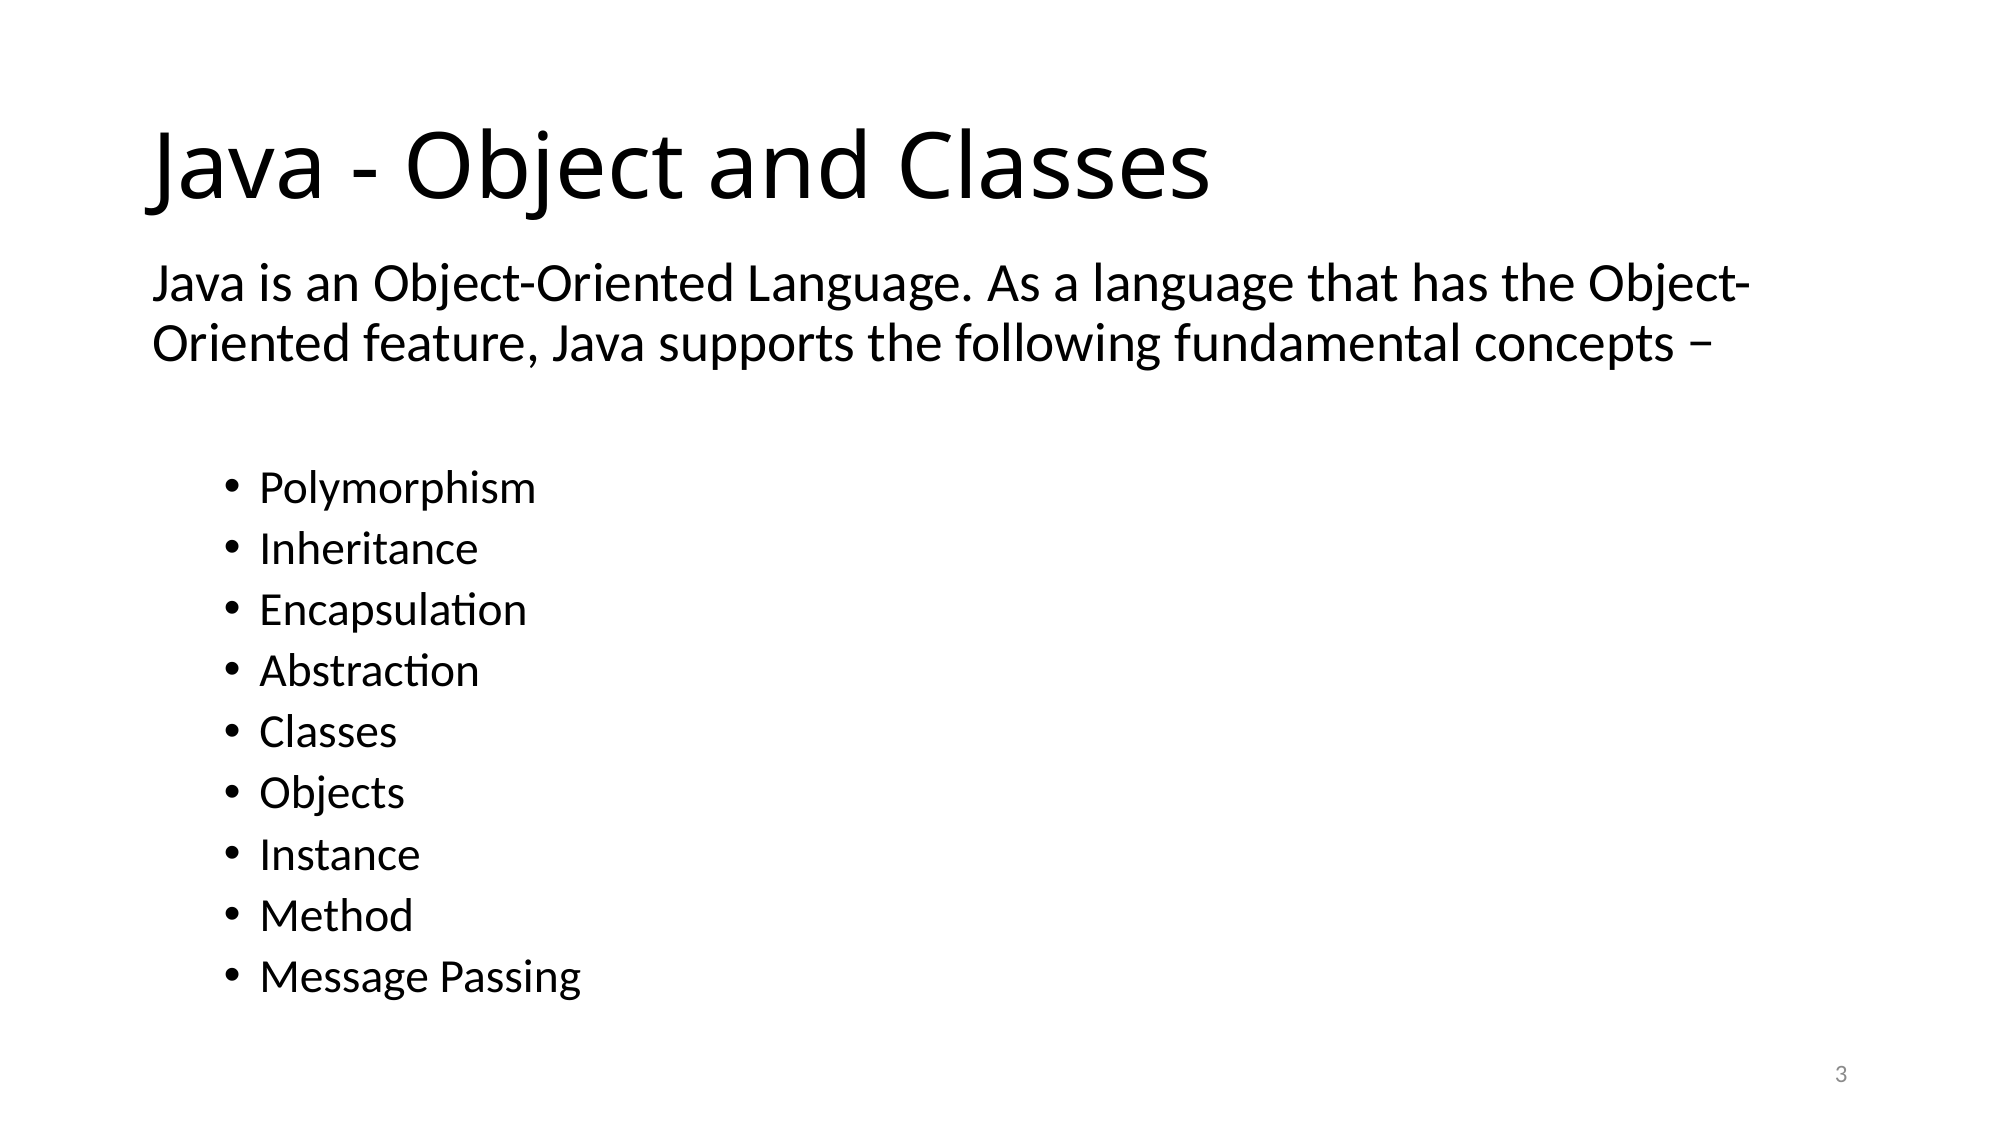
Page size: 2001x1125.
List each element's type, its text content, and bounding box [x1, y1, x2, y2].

slide_number 3 [1412, 1042, 1863, 1103]
list Java is an Object-Oriented Language. As a language that has the Object-Oriented feature, Java supports the following fundamental concepts − Polymorphism Inheritance Encapsulation Abstraction Classes Objects Instance Method Message Passing [137, 246, 1863, 1014]
title Java - Object and Classes [137, 59, 1863, 246]
